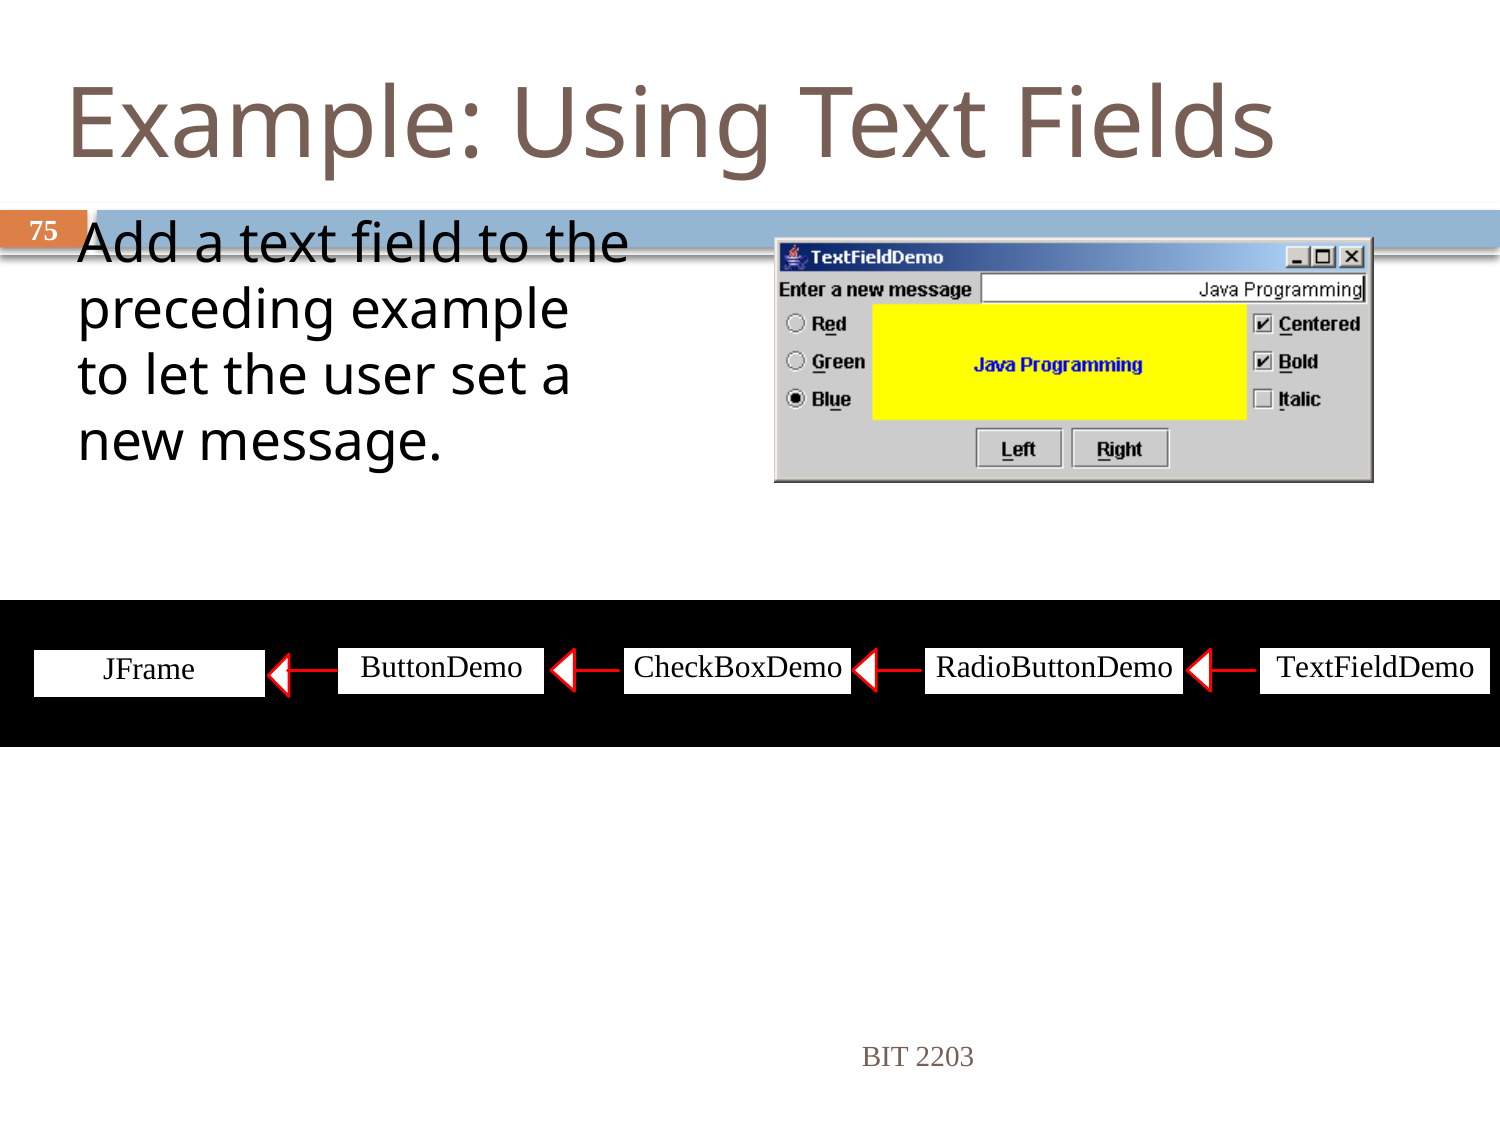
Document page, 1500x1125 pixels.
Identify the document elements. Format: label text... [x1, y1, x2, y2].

footer BIT 2203 [99, 1024, 990, 1085]
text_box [0, 599, 1500, 748]
picture [774, 237, 1374, 484]
list Add a text field to the preceding example to let the user set a new message. [62, 200, 650, 538]
slide_number 75 [0, 208, 62, 249]
title Example: Using Text Fields [50, 37, 1463, 200]
